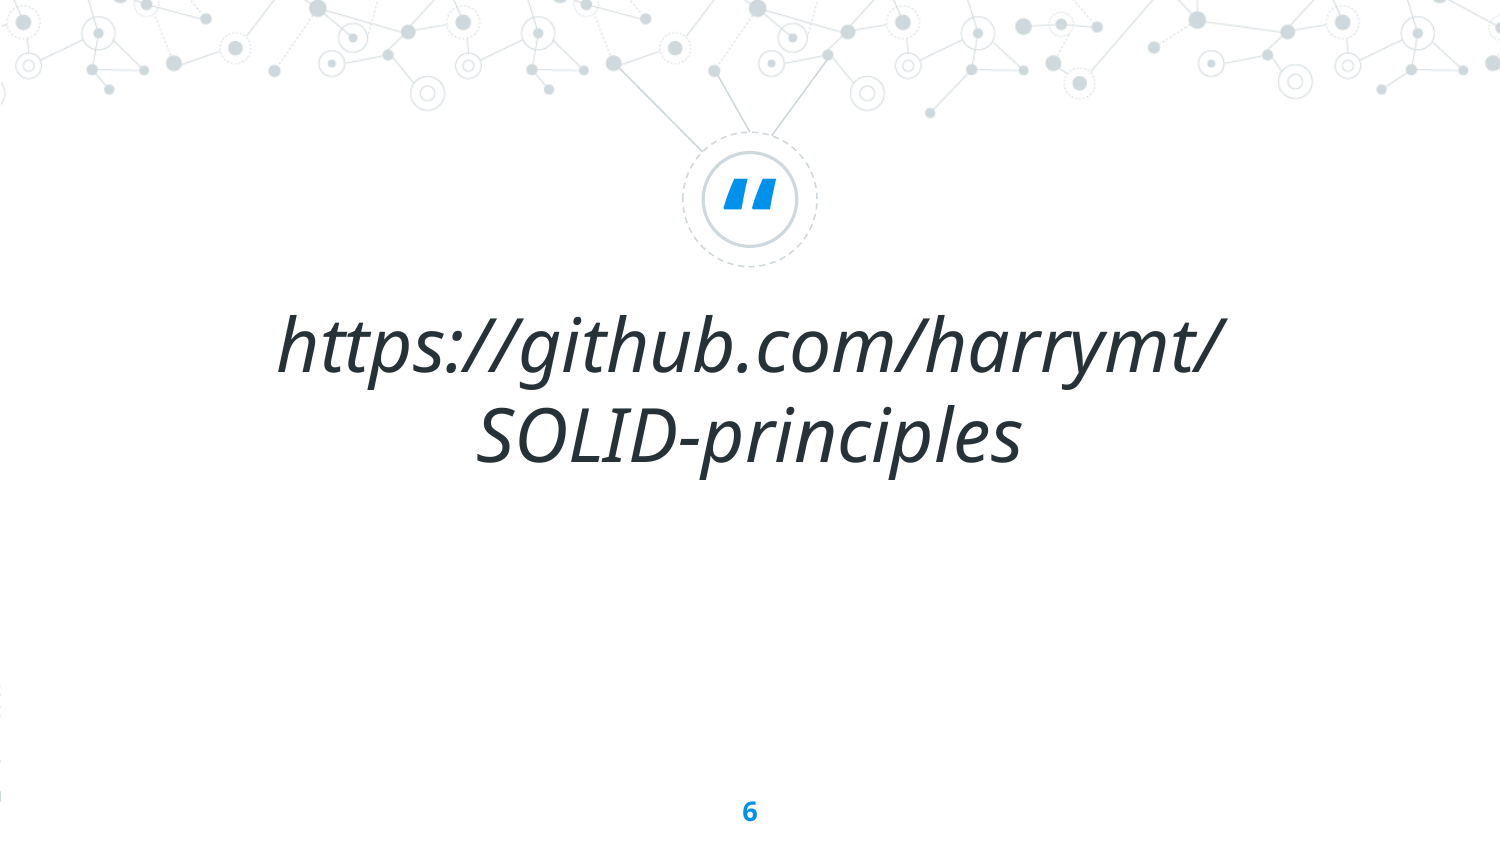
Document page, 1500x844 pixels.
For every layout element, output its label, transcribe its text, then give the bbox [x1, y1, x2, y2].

list https://github.com/harrymt/SOLID-principles [199, 282, 1301, 418]
slide_number 6 [0, 779, 1500, 844]
picture [0, 0, 1500, 779]
